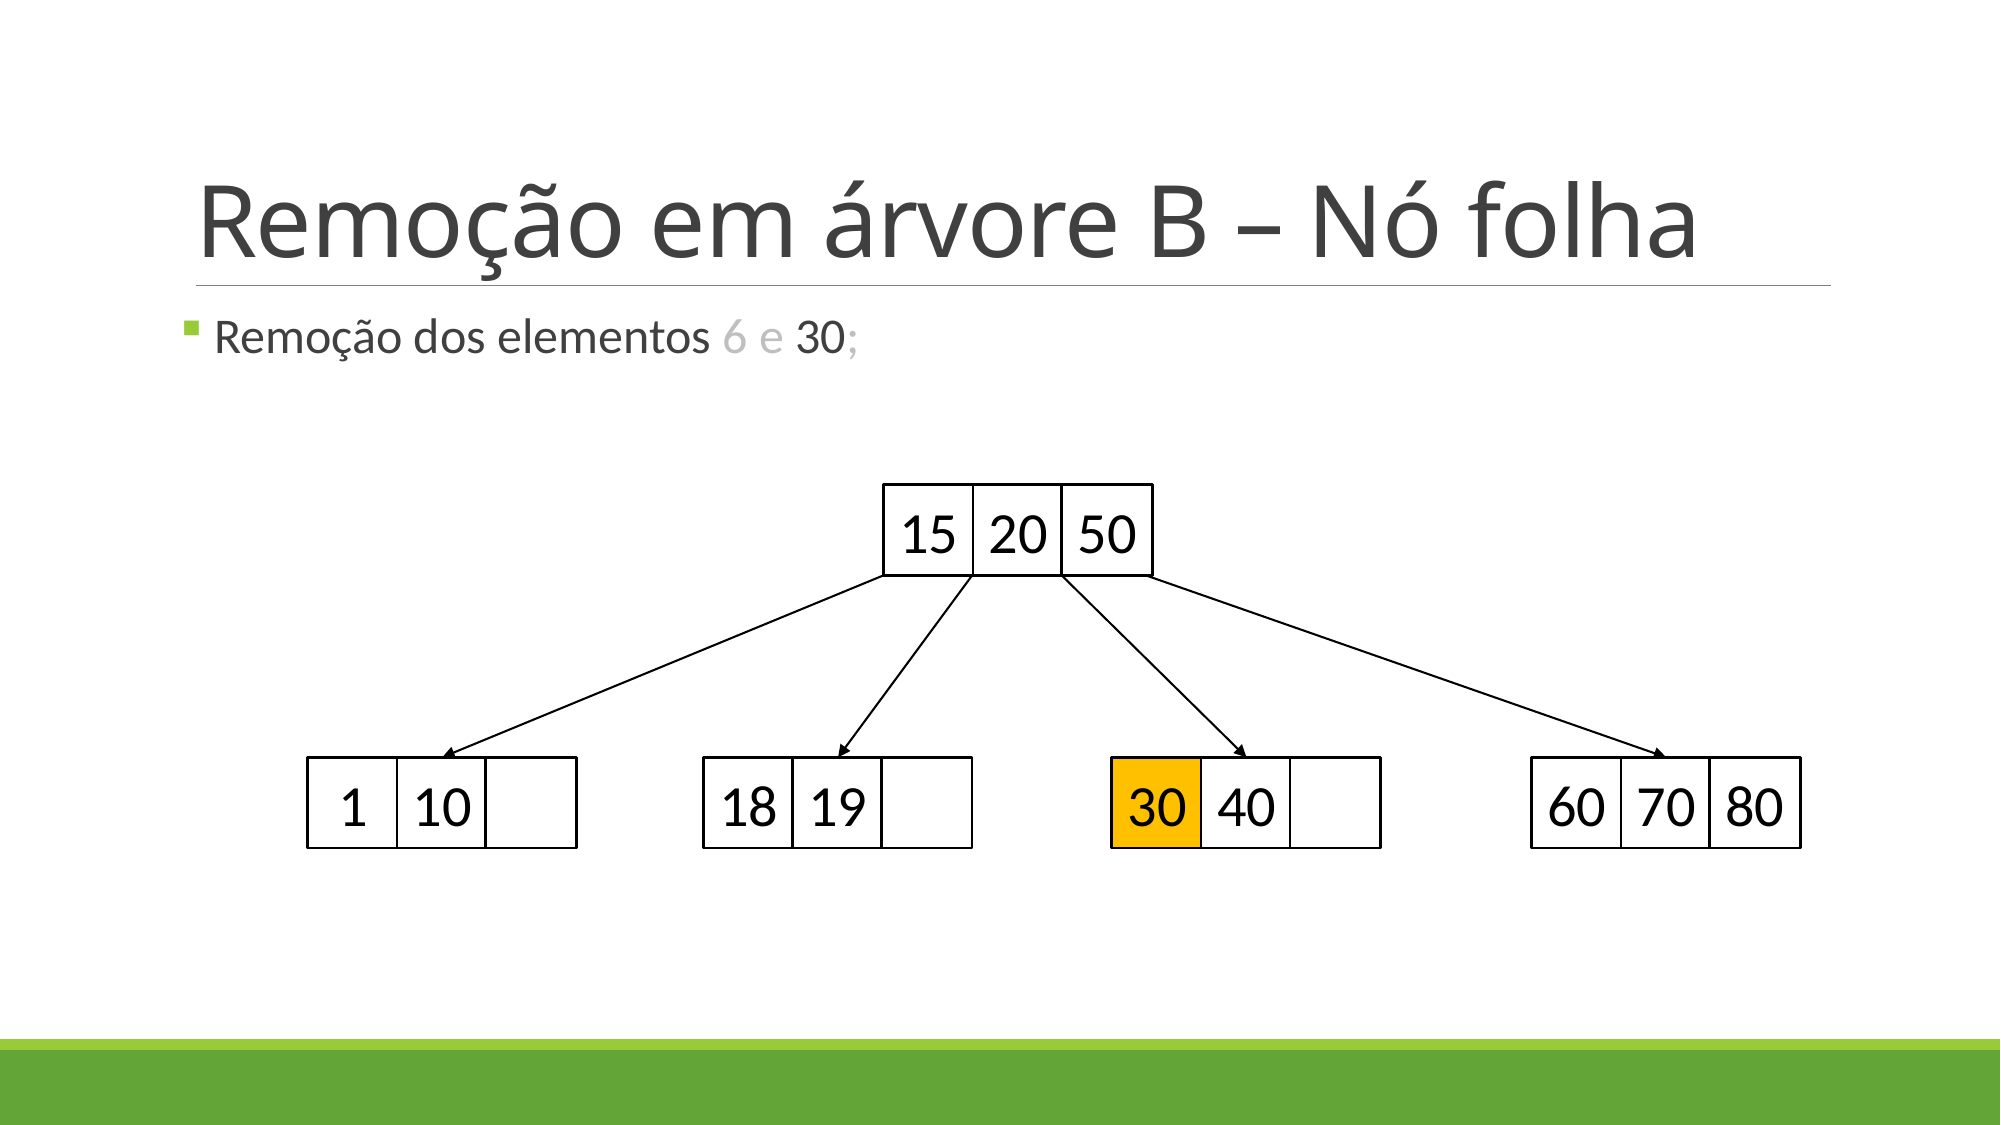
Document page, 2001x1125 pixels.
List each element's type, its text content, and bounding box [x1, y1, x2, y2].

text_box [1530, 756, 1801, 849]
list Remoção dos elementos 6 e 30; [180, 302, 1830, 963]
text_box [1061, 574, 1144, 758]
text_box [441, 574, 836, 758]
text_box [702, 766, 973, 849]
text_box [837, 574, 973, 758]
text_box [1111, 766, 1382, 849]
title Remoção em árvore B – Nó folha [180, 47, 1830, 285]
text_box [882, 484, 1153, 576]
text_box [306, 756, 577, 849]
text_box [1145, 574, 1667, 758]
